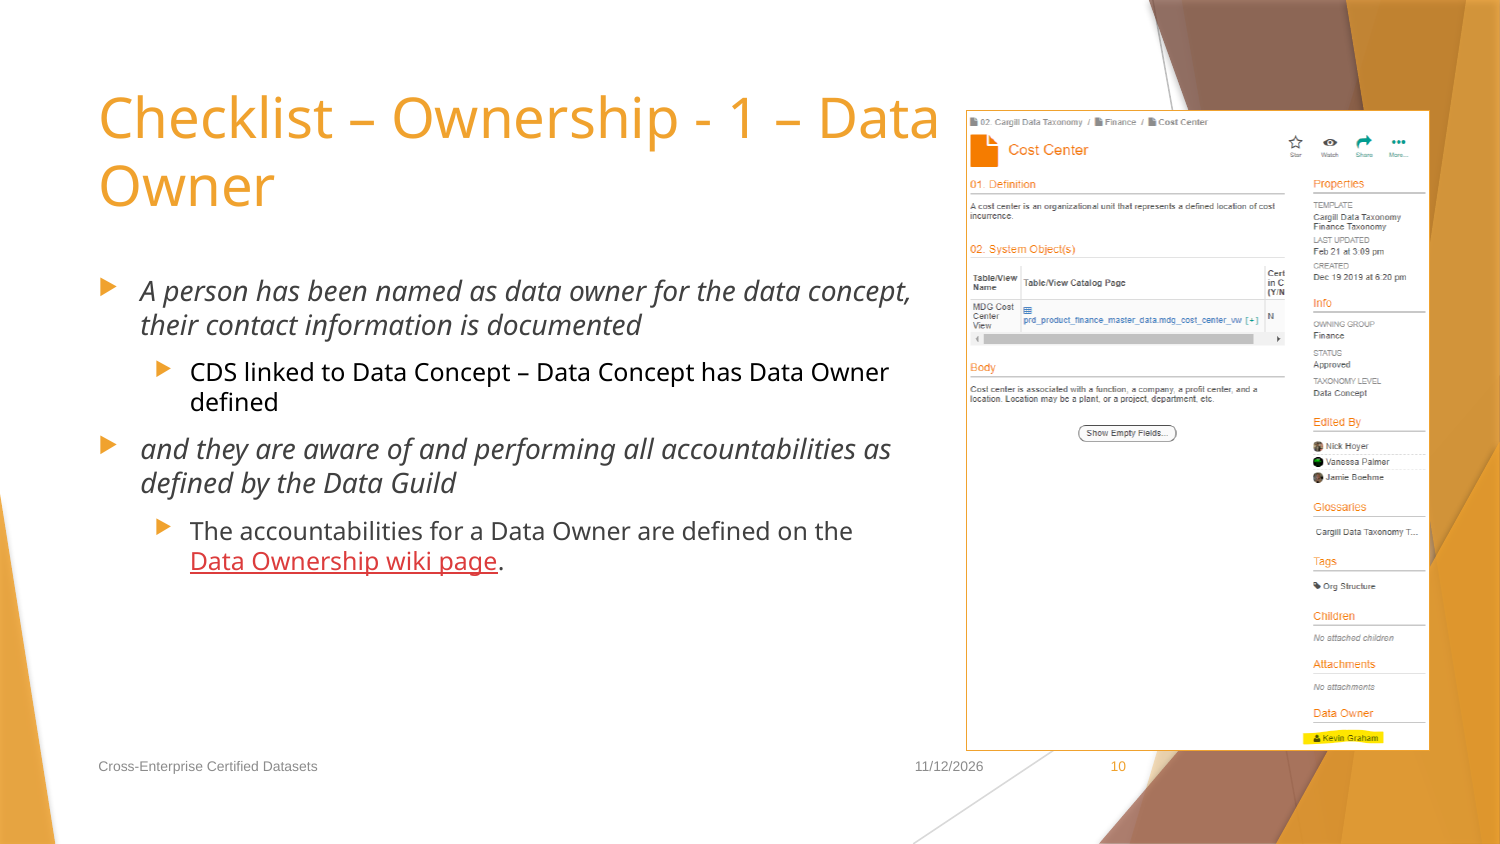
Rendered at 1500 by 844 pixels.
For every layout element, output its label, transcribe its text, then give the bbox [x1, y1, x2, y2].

slide_number 10 [1056, 758, 1141, 789]
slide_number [886, 743, 999, 789]
footer Cross-Enterprise Certified Datasets [83, 743, 859, 789]
picture [965, 109, 1430, 751]
title Checklist – Ownership - 1 – Data Owner [83, 75, 967, 238]
list A person has been named as data owner for the data concept, their contact information is documented CDS linked to Data Concept – Data Concept has Data Owner defined and they are aware of and performing all accountabilities as defined by the Data Guild The accountabilities for a Data Owner are defined on the Data Ownership wiki page. [83, 265, 960, 744]
